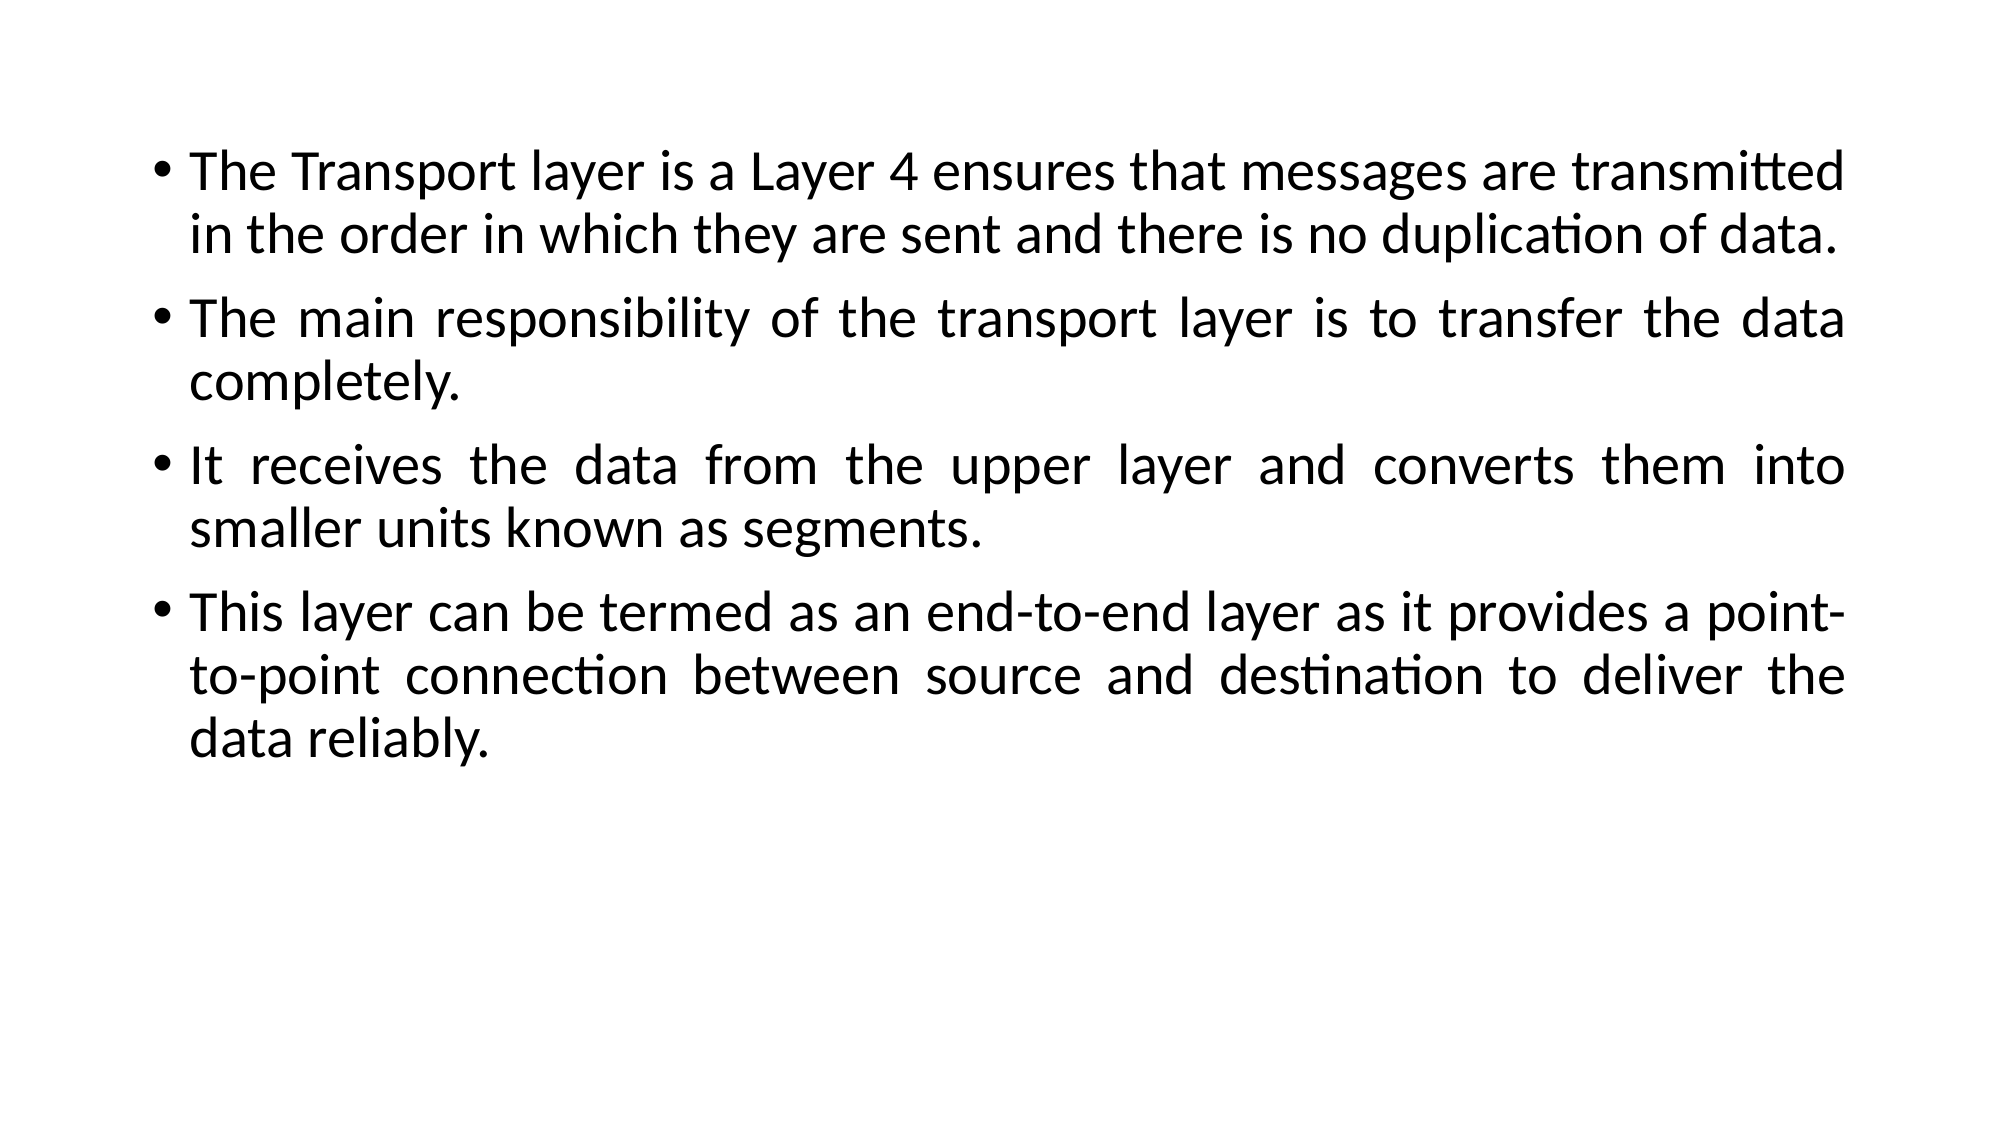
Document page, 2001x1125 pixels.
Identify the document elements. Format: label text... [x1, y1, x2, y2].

list The Transport layer is a Layer 4 ensures that messages are transmitted in the order in which they are sent and there is no duplication of data. The main responsibility of the transport layer is to transfer the data completely. It receives the data from the upper layer and converts them into smaller units known as segments. This layer can be termed as an end-to-end layer as it provides a point-to-point connection between source and destination to deliver the data reliably. [137, 133, 1863, 1014]
